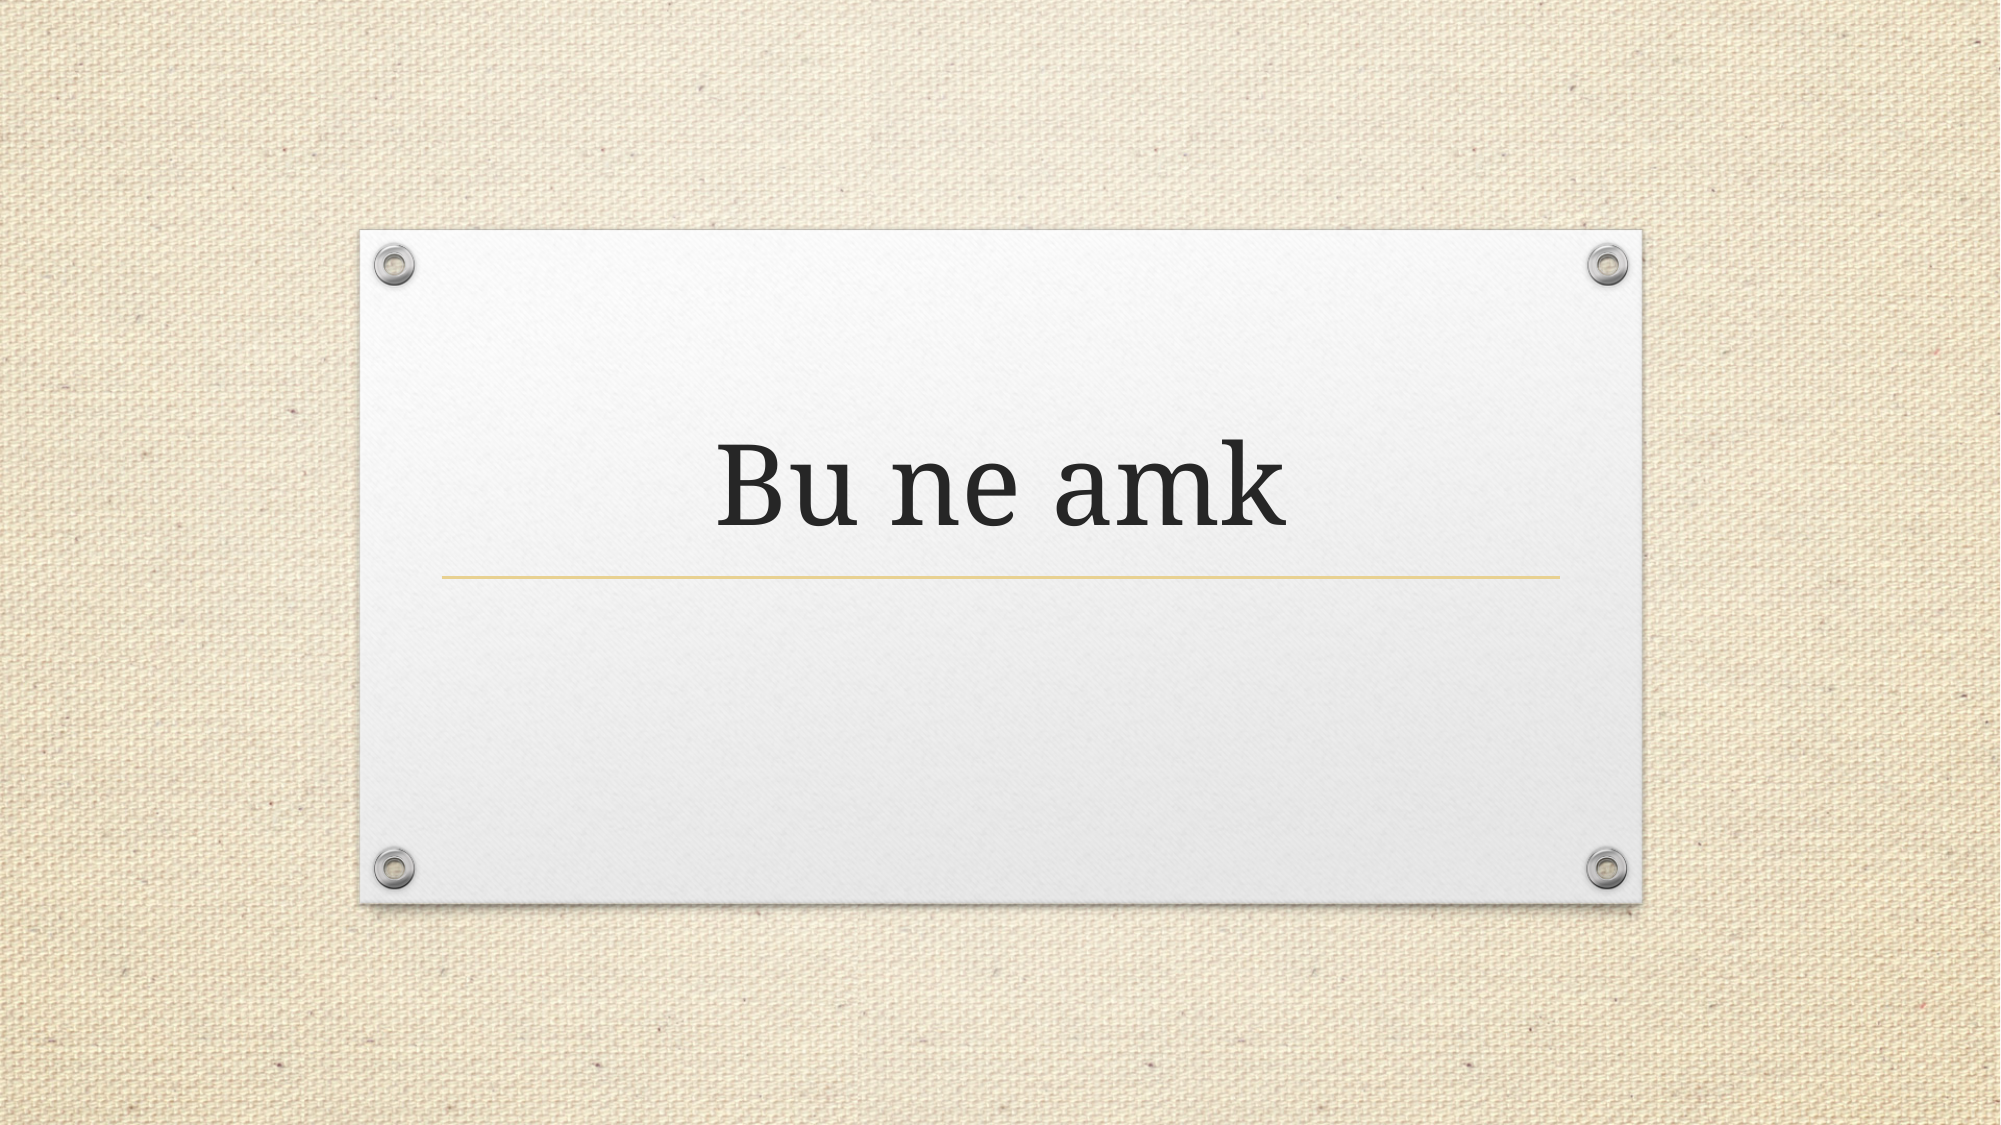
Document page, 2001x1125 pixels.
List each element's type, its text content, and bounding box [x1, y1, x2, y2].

title Bu ne amk [441, 306, 1560, 556]
picture [0, 0, 2001, 1125]
